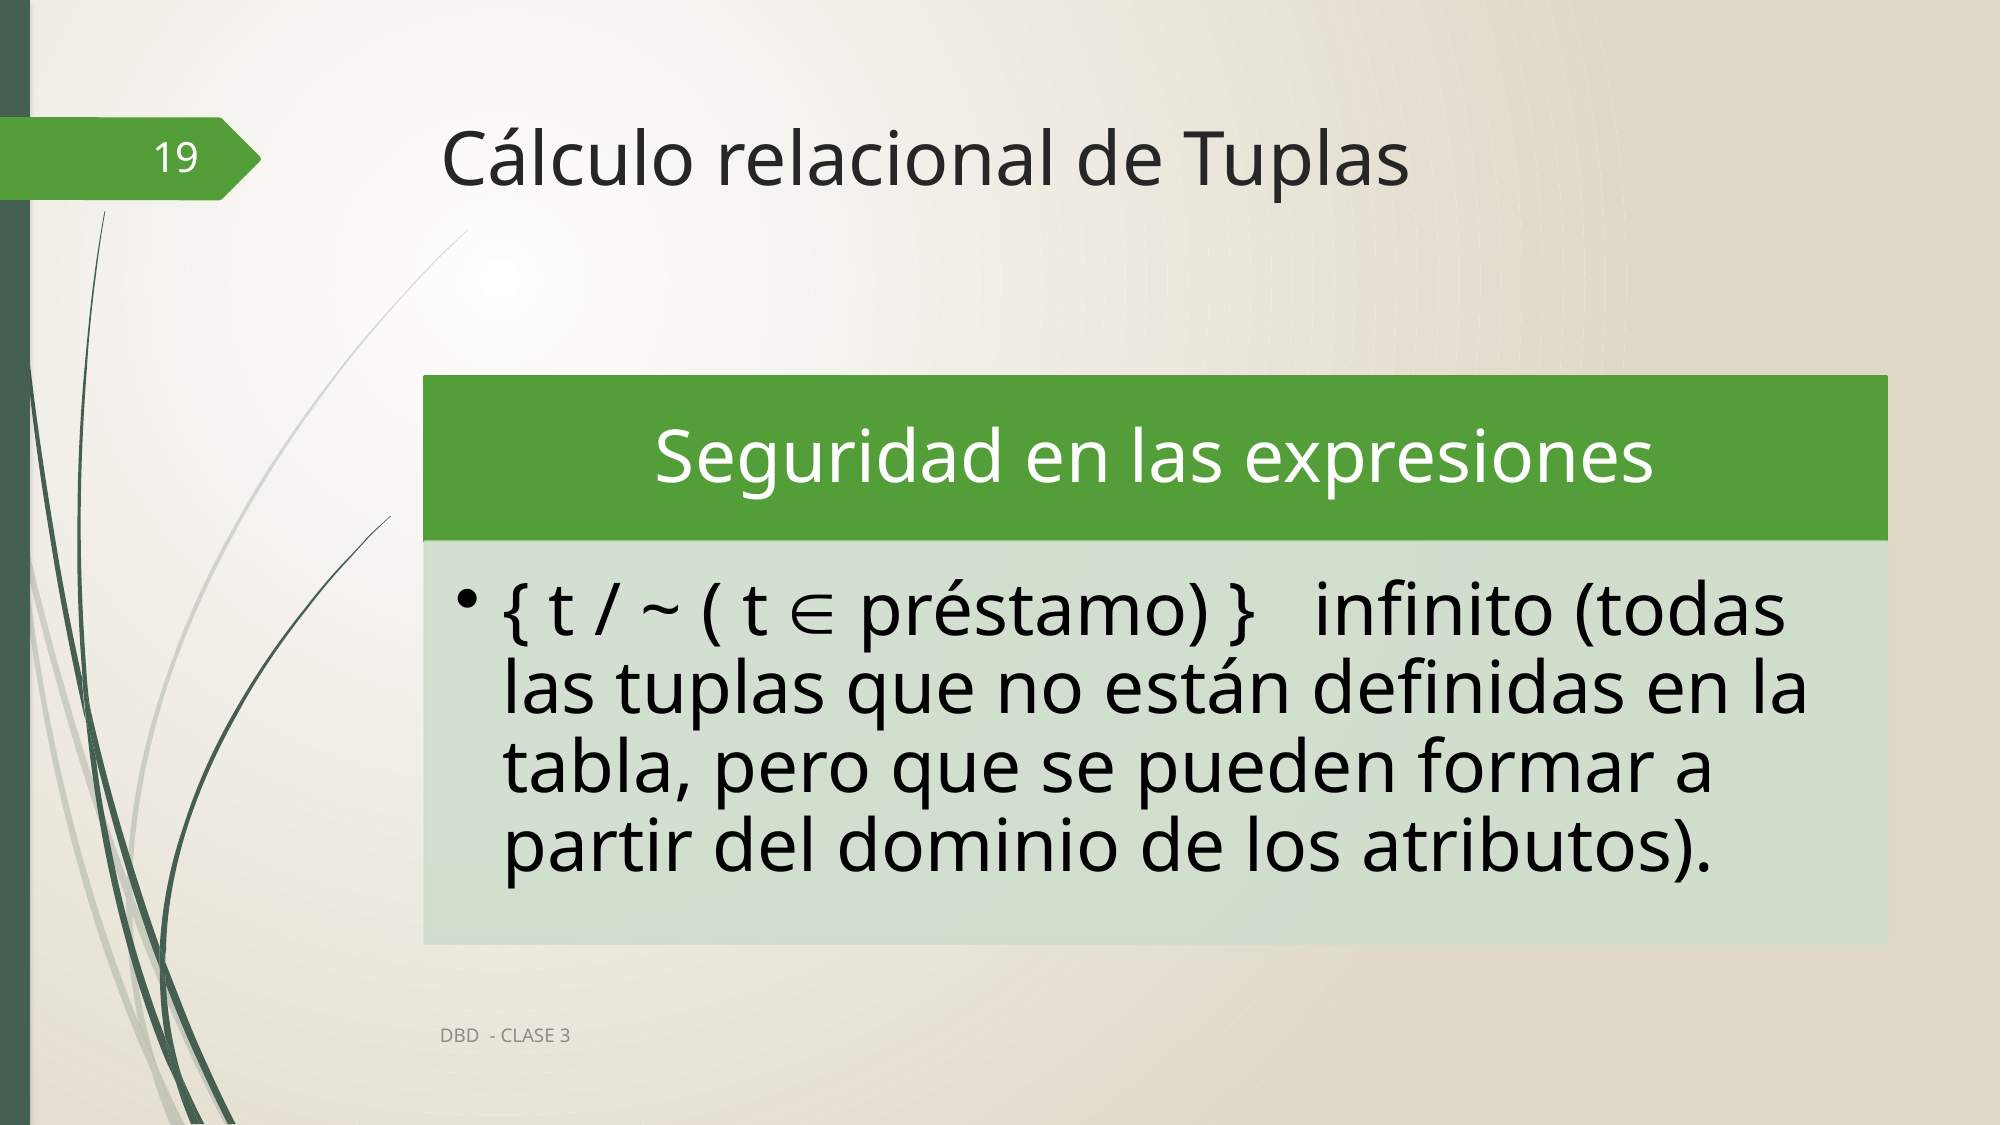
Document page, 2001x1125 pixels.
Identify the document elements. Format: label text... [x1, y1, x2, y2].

slide_number 19 [87, 129, 216, 190]
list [424, 349, 1888, 971]
title Cálculo relacional de Tuplas [425, 102, 1888, 313]
footer DBD - CLASE 3 [424, 1006, 1675, 1067]
